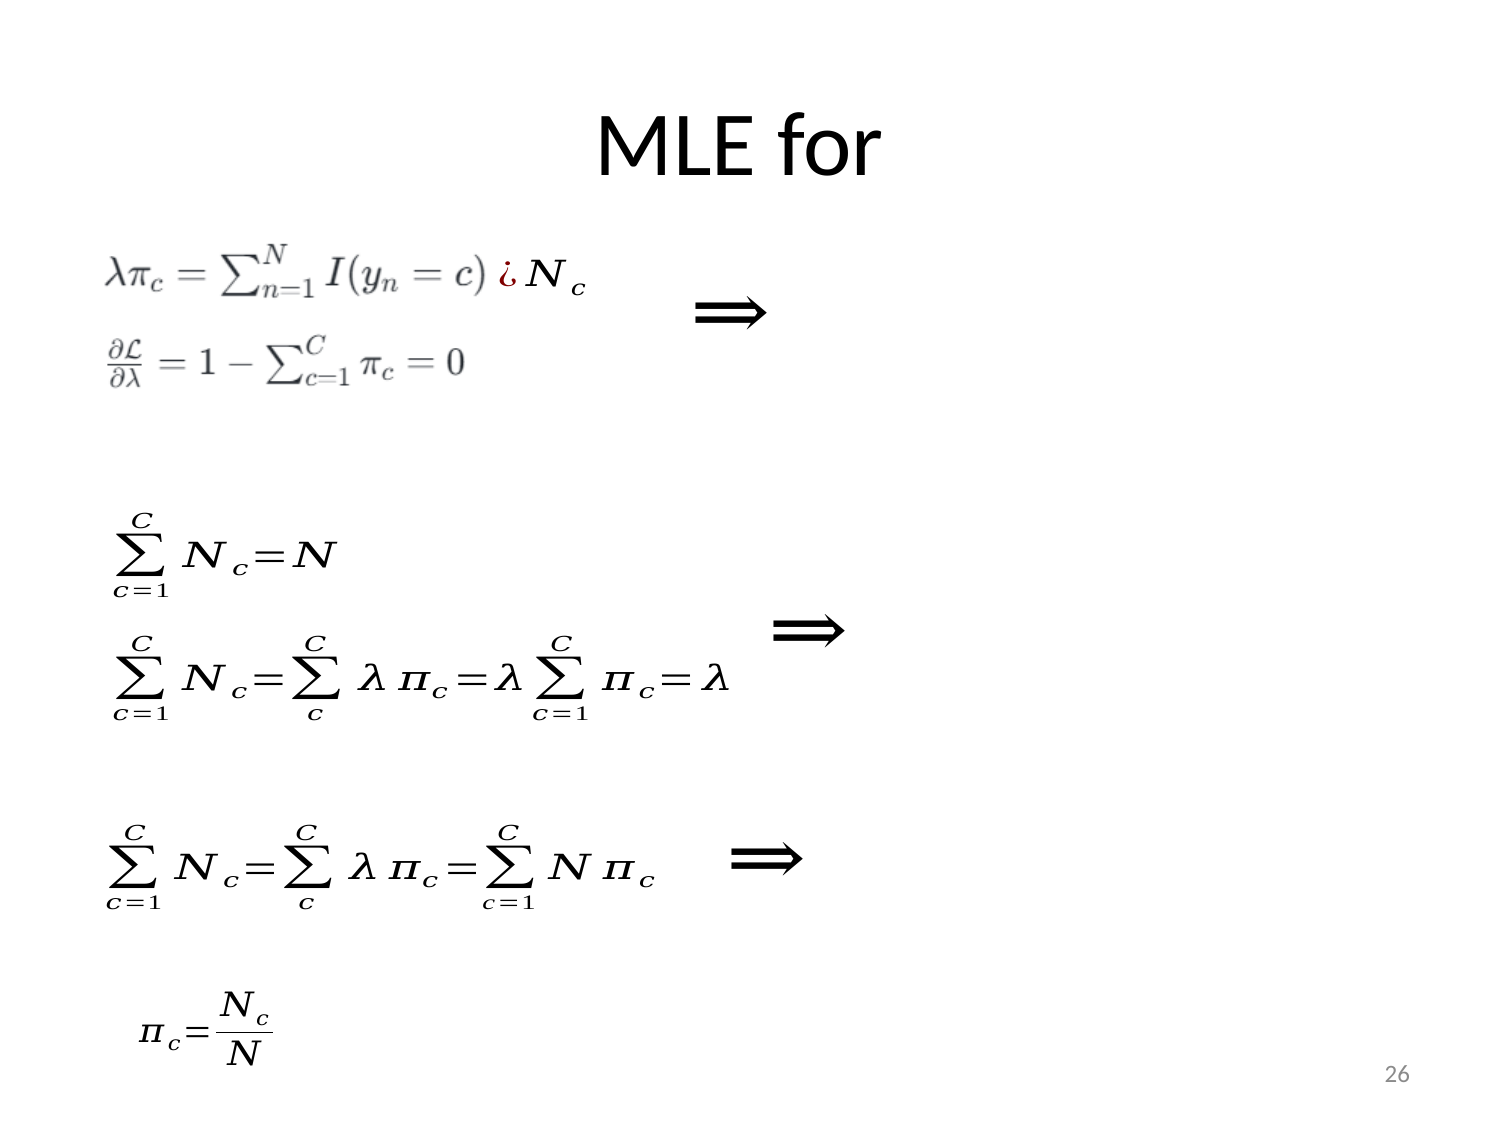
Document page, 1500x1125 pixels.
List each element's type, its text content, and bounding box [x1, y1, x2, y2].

picture [99, 229, 486, 307]
list [75, 262, 1425, 1005]
slide_number 26 [1074, 1042, 1425, 1103]
picture [99, 316, 473, 401]
